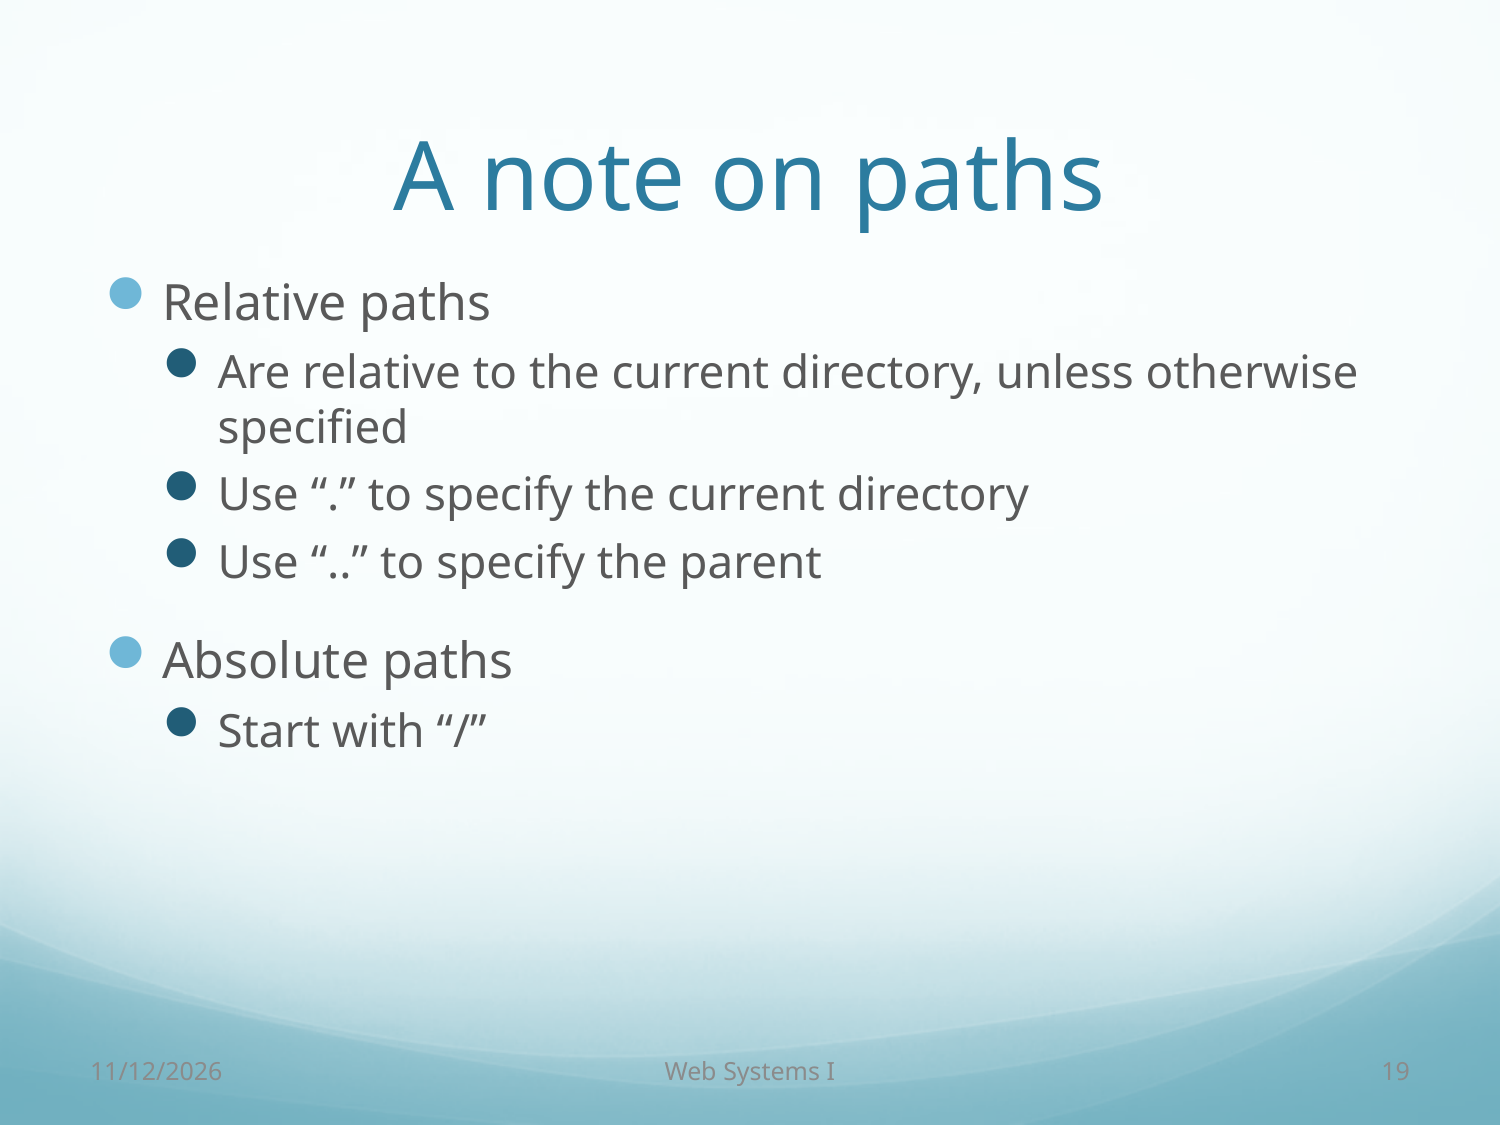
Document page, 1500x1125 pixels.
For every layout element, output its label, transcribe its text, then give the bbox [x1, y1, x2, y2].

footer Web Systems I [512, 1042, 988, 1103]
slide_number 19 [1074, 1042, 1425, 1103]
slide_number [75, 1042, 425, 1103]
list Relative paths Are relative to the current directory, unless otherwise specified Use “.” to specify the current directory Use “..” to specify the parent Absolute paths Start with “/” [89, 262, 1410, 976]
title A note on paths [89, 17, 1410, 238]
